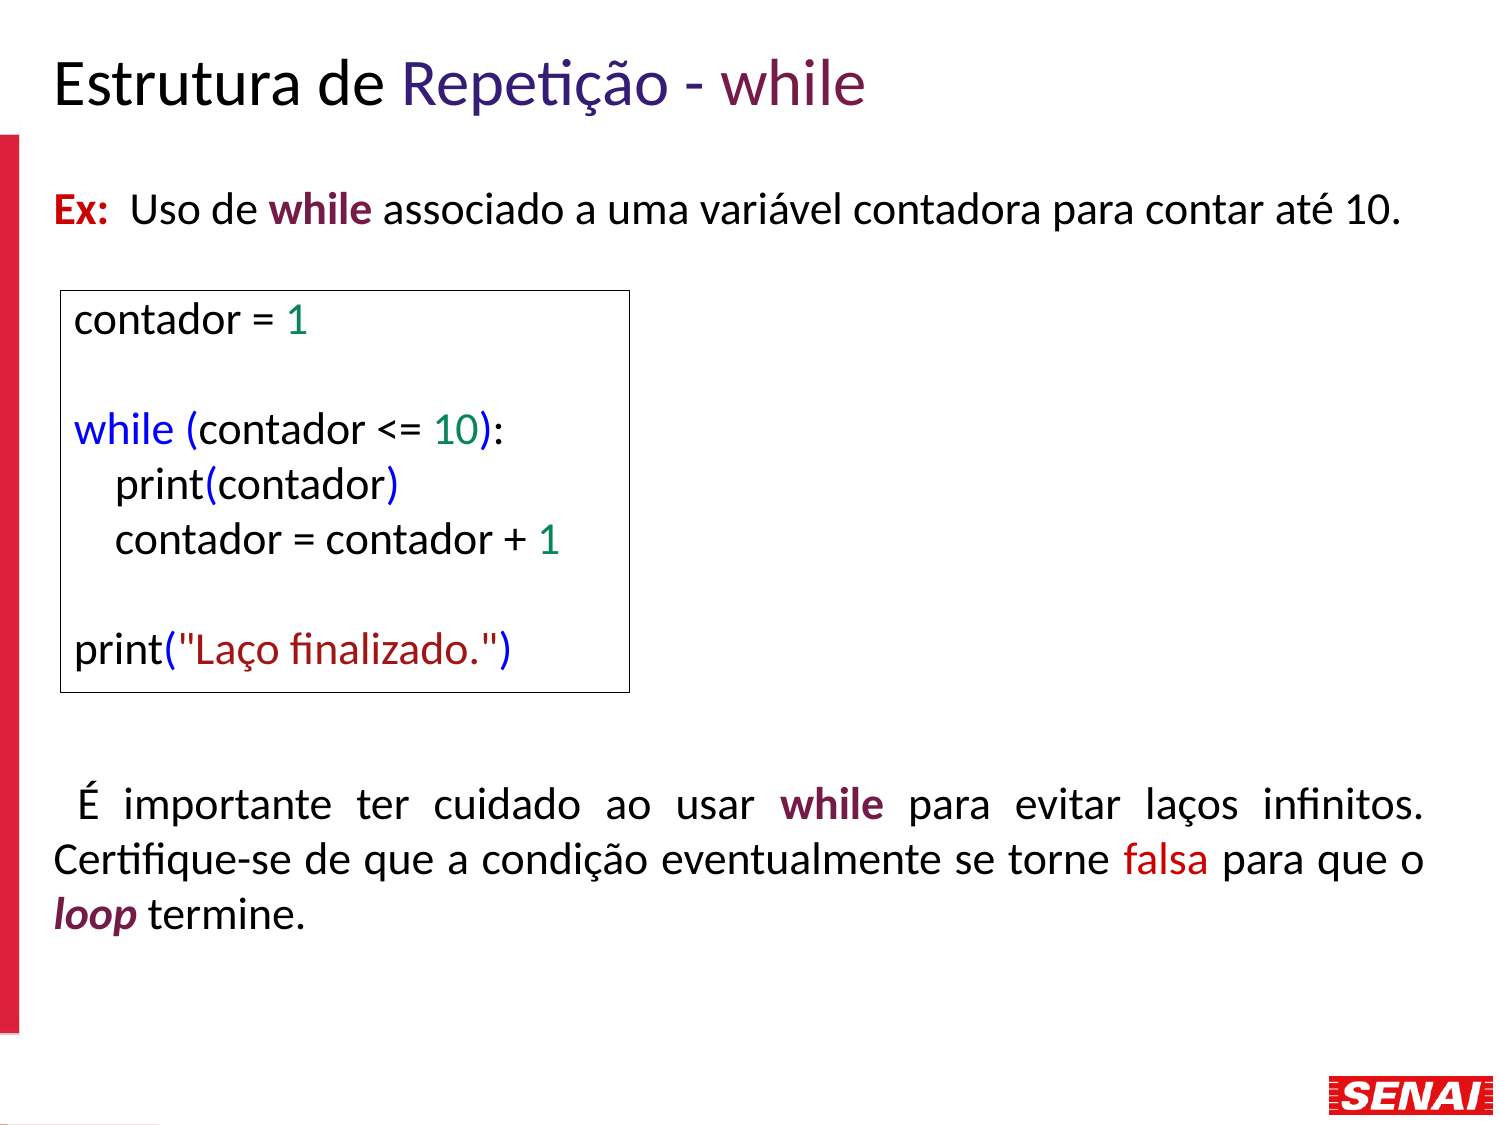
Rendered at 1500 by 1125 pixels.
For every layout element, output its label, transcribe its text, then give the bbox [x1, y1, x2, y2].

text_box Ex: Uso de while associado a uma variável contadora para contar até 10. contador = 1 while (contador <= 10): print(contador) contador = contador + 1 print("Laço finalizado.") É importante ter cuidado ao usar while para evitar laços infinitos. Certifique-se de que a condição eventualmente se torne falsa para que o loop termine. [38, 171, 1440, 1046]
picture [0, 85, 23, 1058]
text_box Estrutura de Repetição - while [38, 0, 1469, 159]
picture [1329, 1076, 1493, 1115]
